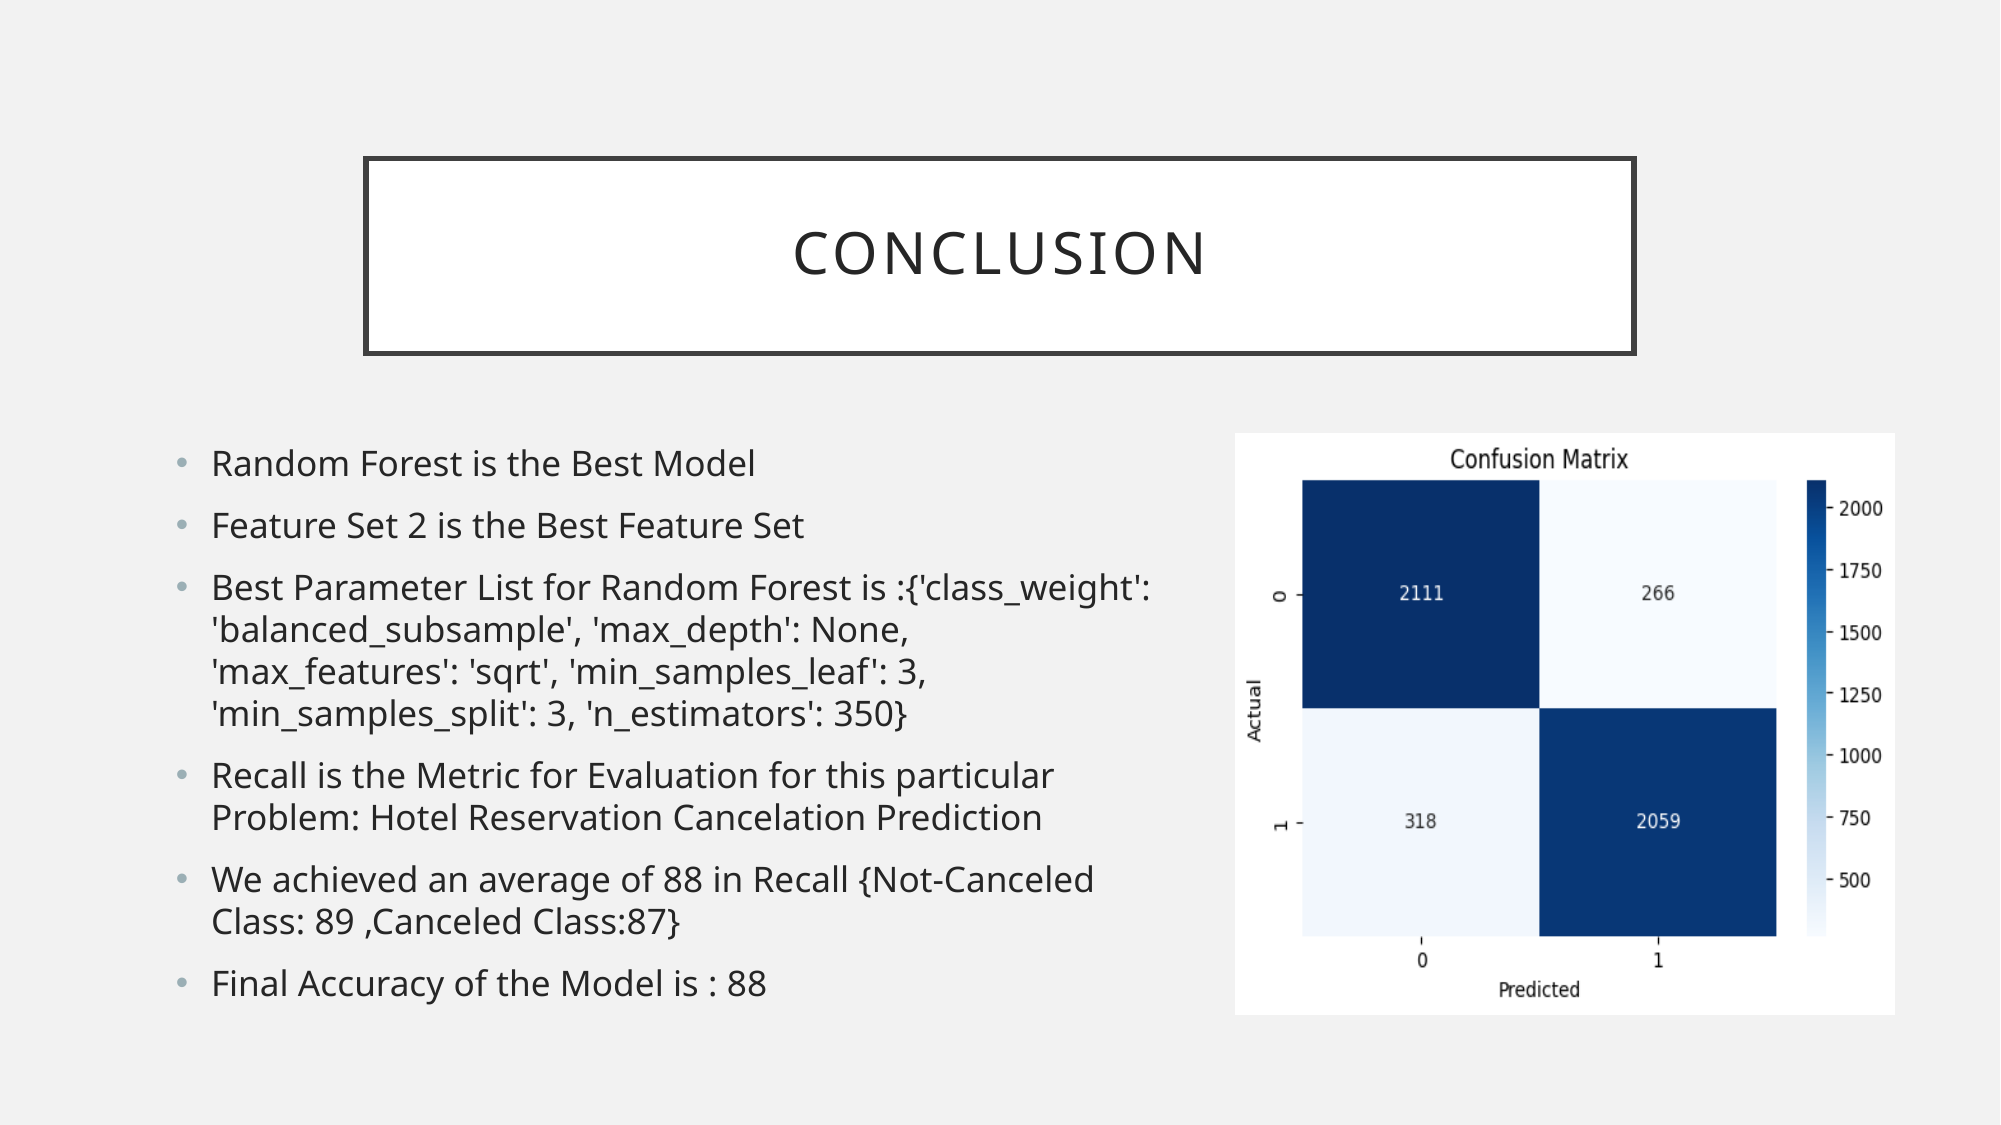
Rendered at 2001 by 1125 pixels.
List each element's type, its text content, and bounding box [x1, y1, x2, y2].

picture [1235, 433, 1895, 1015]
list Random Forest is the Best Model Feature Set 2 is the Best Feature Set Best Parameter List for Random Forest is :{'class_weight': 'balanced_subsample', 'max_depth': None, 'max_features': 'sqrt', 'min_samples_leaf': 3, 'min_samples_split': 3, 'n_estimators': 350} Recall is the Metric for Evaluation for this particular Problem: Hotel Reservation Cancelation Prediction We achieved an average of 88 in Recall {Not-Canceled Class: 89 ,Canceled Class:87} Final Accuracy of the Model is : 88 [160, 433, 1174, 1015]
title Conclusion [363, 156, 1637, 356]
